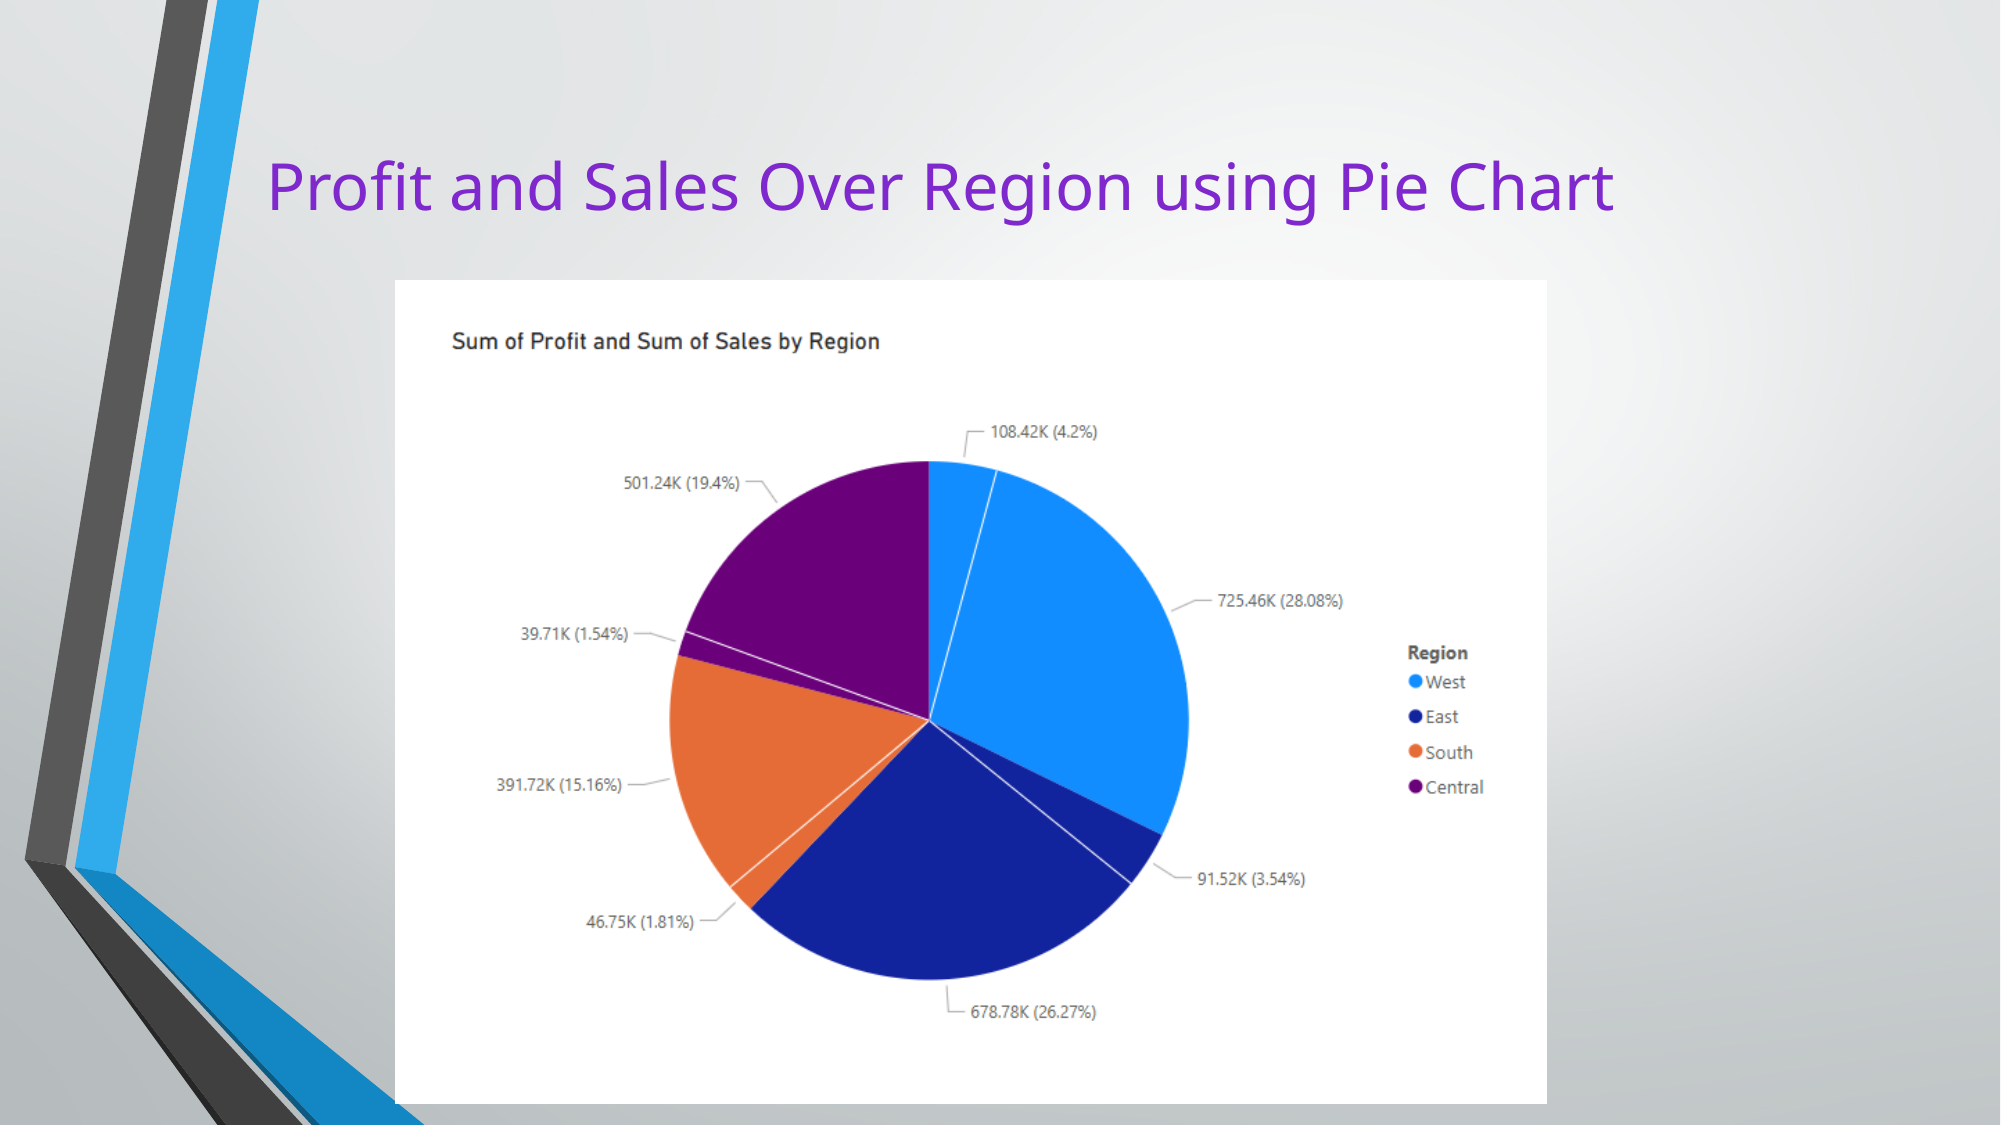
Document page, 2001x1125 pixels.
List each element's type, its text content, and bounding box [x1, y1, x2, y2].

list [395, 280, 1547, 1105]
title Profit and Sales Over Region using Pie Chart [243, 112, 1639, 257]
